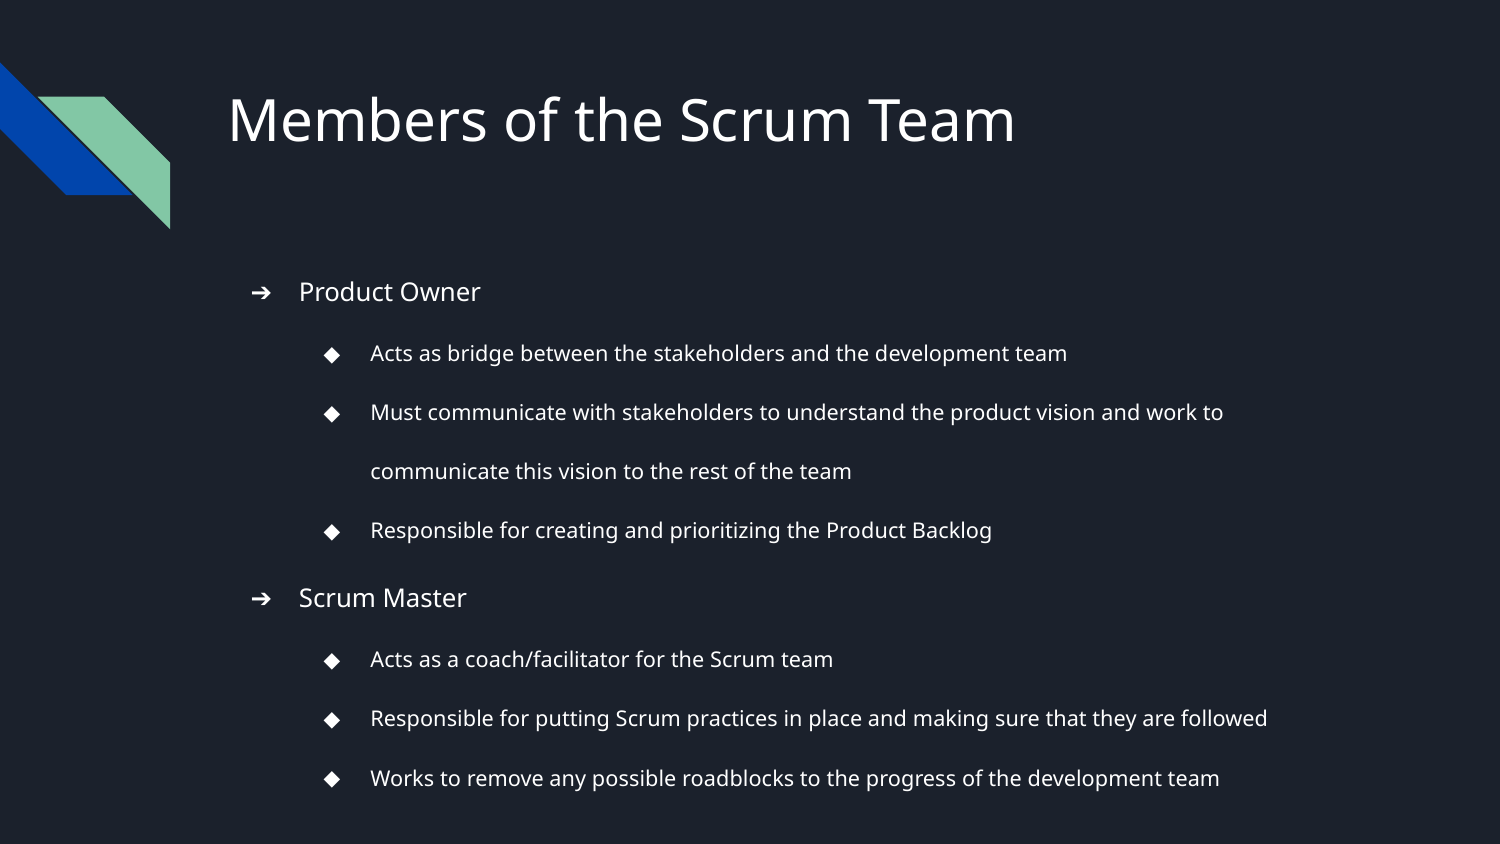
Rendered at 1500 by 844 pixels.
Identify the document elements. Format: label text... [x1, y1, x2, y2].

title Members of the Scrum Team [212, 64, 1368, 215]
list Product Owner Acts as bridge between the stakeholders and the development team Must communicate with stakeholders to understand the product vision and work to communicate this vision to the rest of the team Responsible for creating and prioritizing the Product Backlog Scrum Master Acts as a coach/facilitator for the Scrum team Responsible for putting Scrum practices in place and making sure that they are followed Works to remove any possible roadblocks to the progress of the development team [212, 223, 1368, 809]
